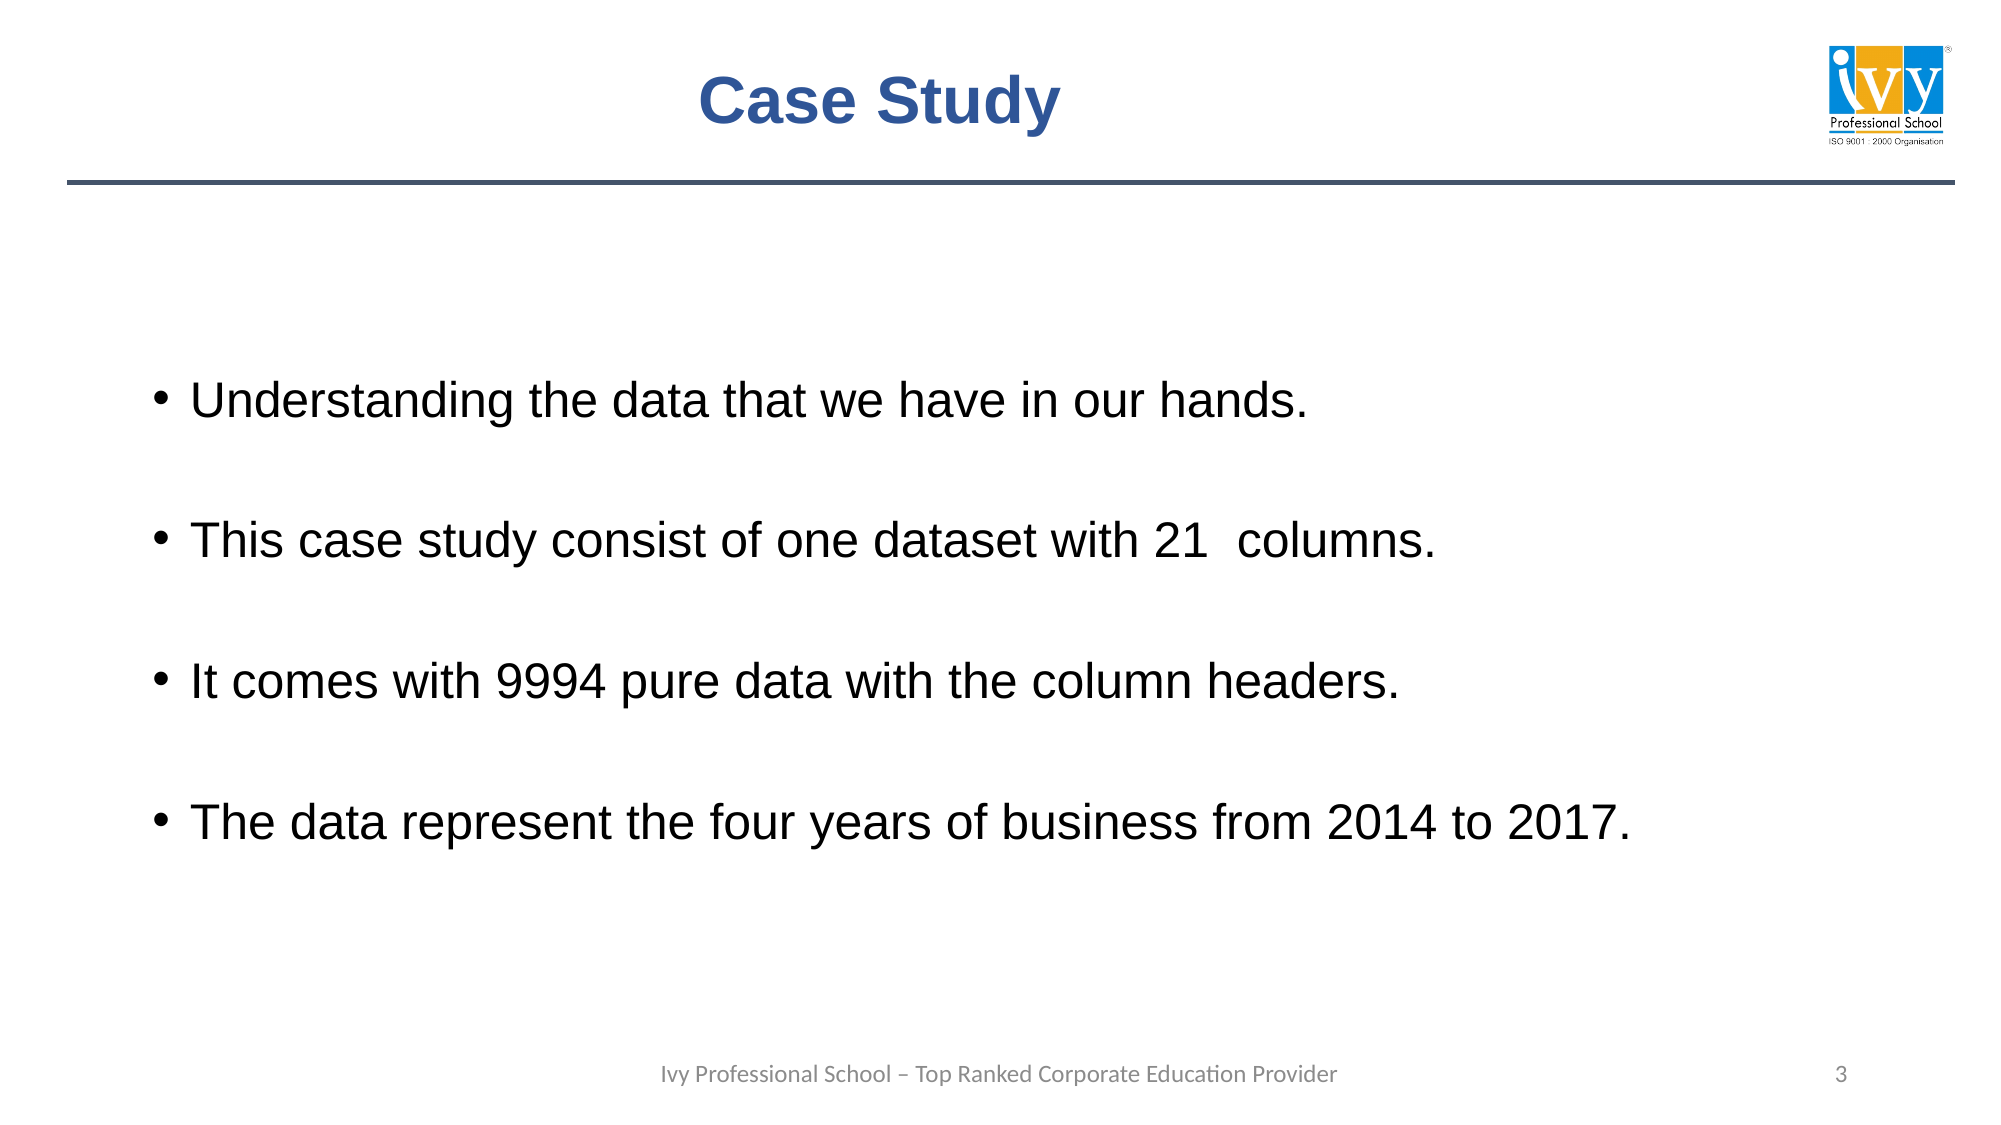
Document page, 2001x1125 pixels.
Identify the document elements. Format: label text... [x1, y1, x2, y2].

picture [1825, 42, 1955, 149]
list Understanding the data that we have in our hands. This case study consist of one dataset with 21 columns. It comes with 9994 pure data with the column headers. The data represent the four years of business from 2014 to 2017. [137, 299, 1863, 1014]
title Case Study [73, 21, 1772, 183]
slide_number 3 [1412, 1042, 1863, 1103]
